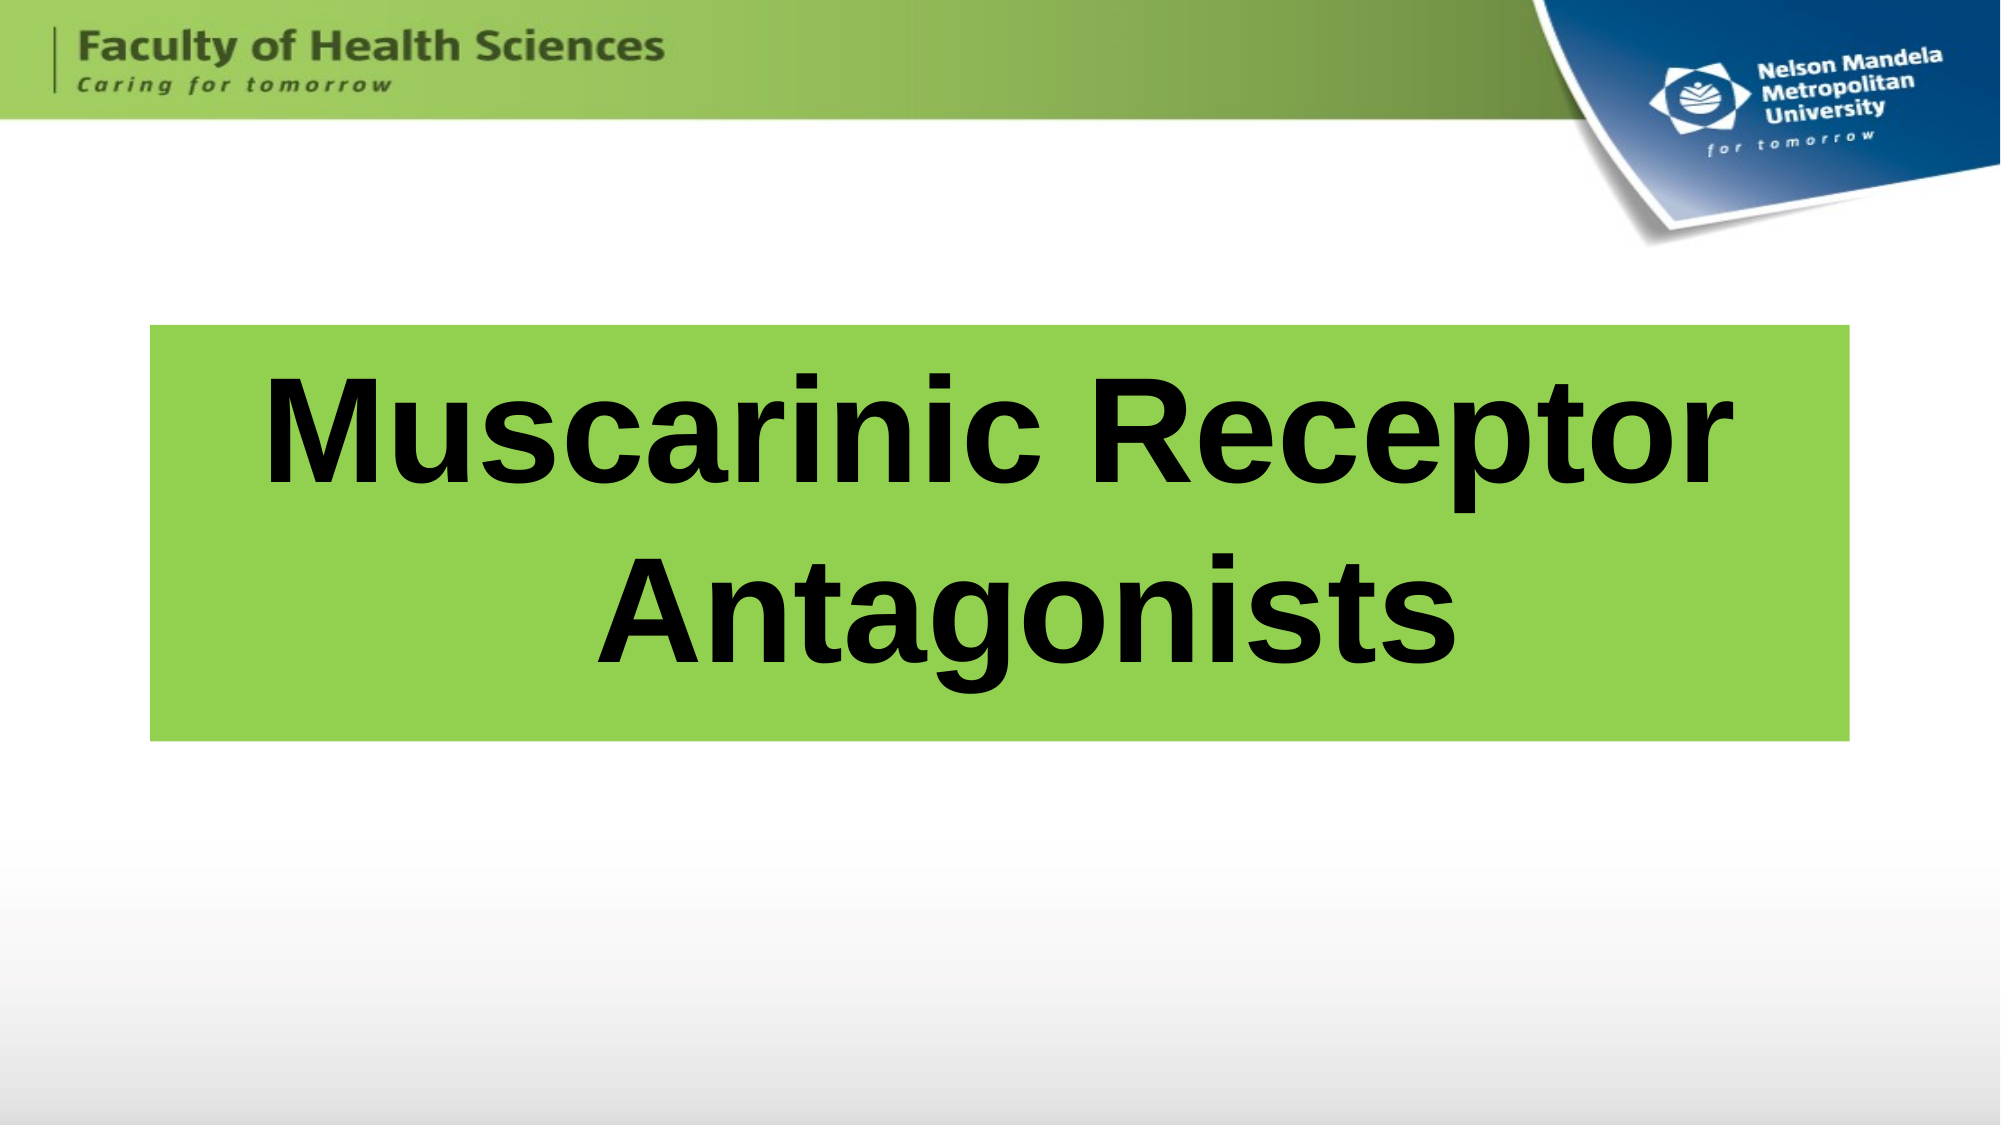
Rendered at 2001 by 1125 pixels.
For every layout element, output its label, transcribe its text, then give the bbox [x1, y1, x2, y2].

list Muscarinic Receptor Antagonists [150, 324, 1850, 742]
picture [0, 0, 2001, 1125]
